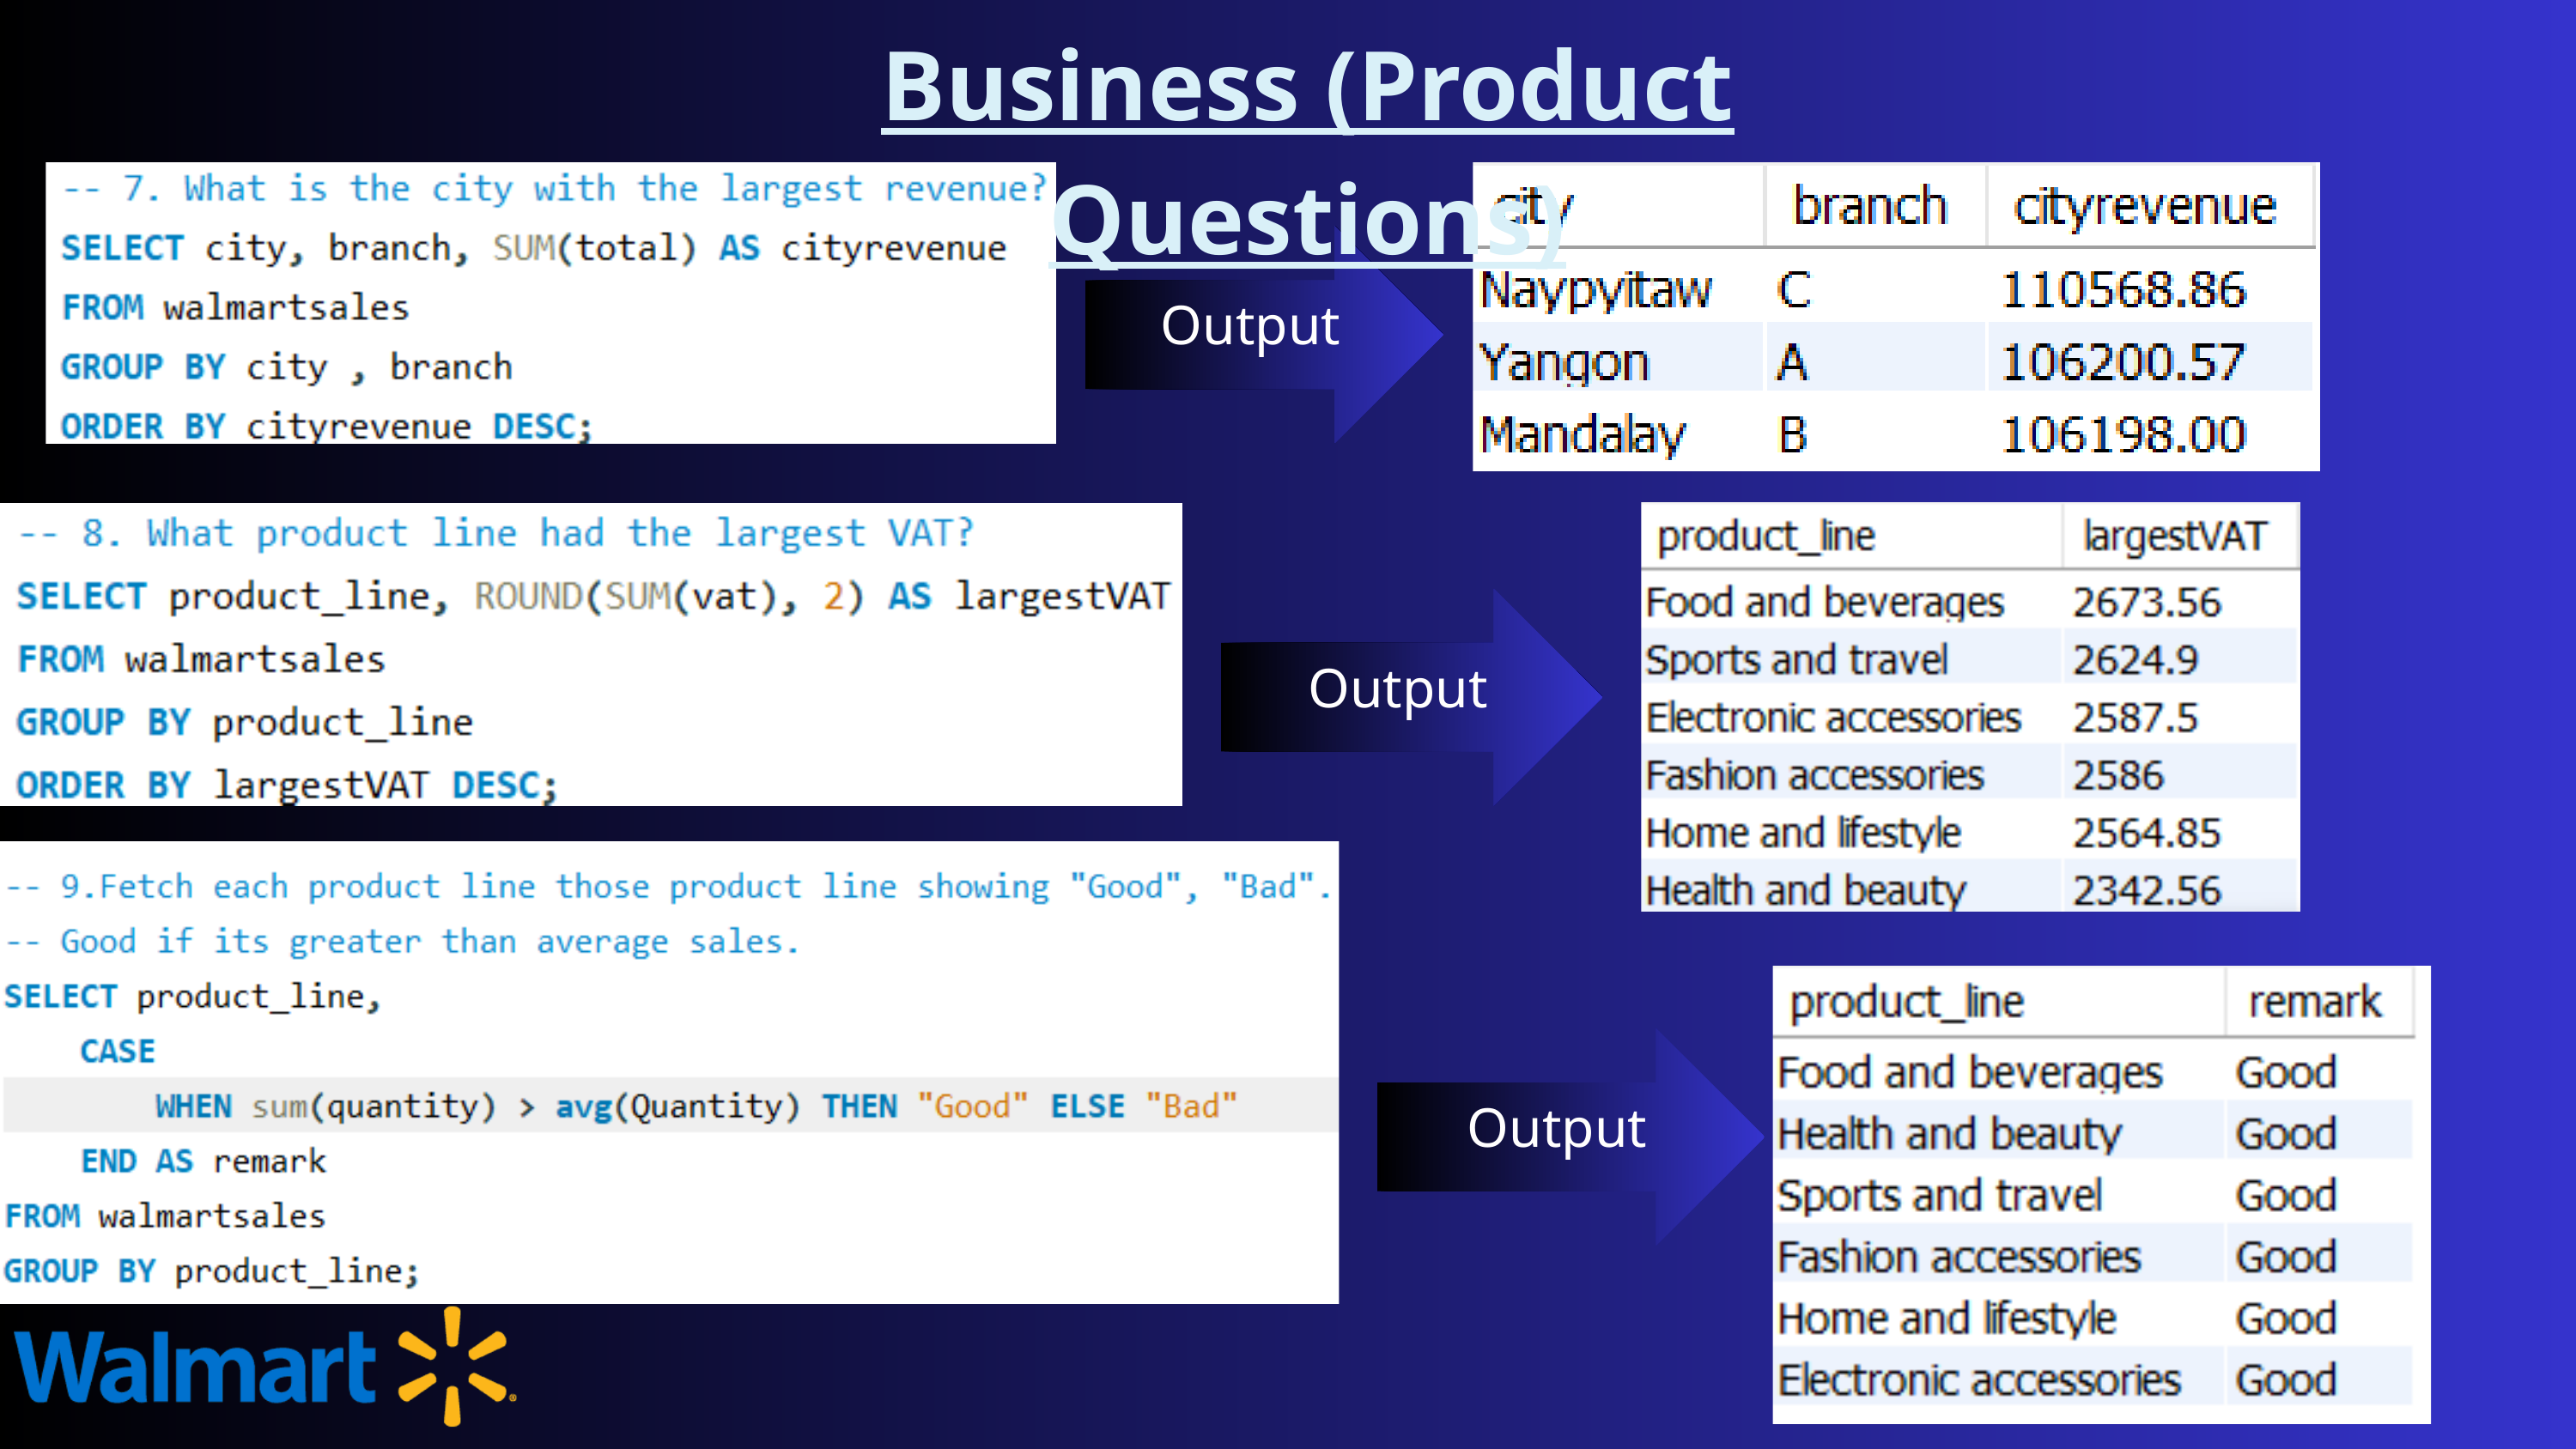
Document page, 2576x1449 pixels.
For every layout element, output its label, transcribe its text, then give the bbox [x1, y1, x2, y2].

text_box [1220, 588, 1603, 806]
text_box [1376, 1028, 1765, 1246]
text_box [1772, 966, 2432, 1424]
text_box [1084, 226, 1444, 444]
text_box [1641, 502, 2300, 912]
text_box [0, 503, 1182, 806]
text_box [0, 841, 1340, 1304]
text_box [46, 162, 1056, 444]
text_box [1473, 162, 2320, 472]
text_box Business (Product Questions) [617, 5, 1998, 409]
text_box [0, 1304, 551, 1449]
